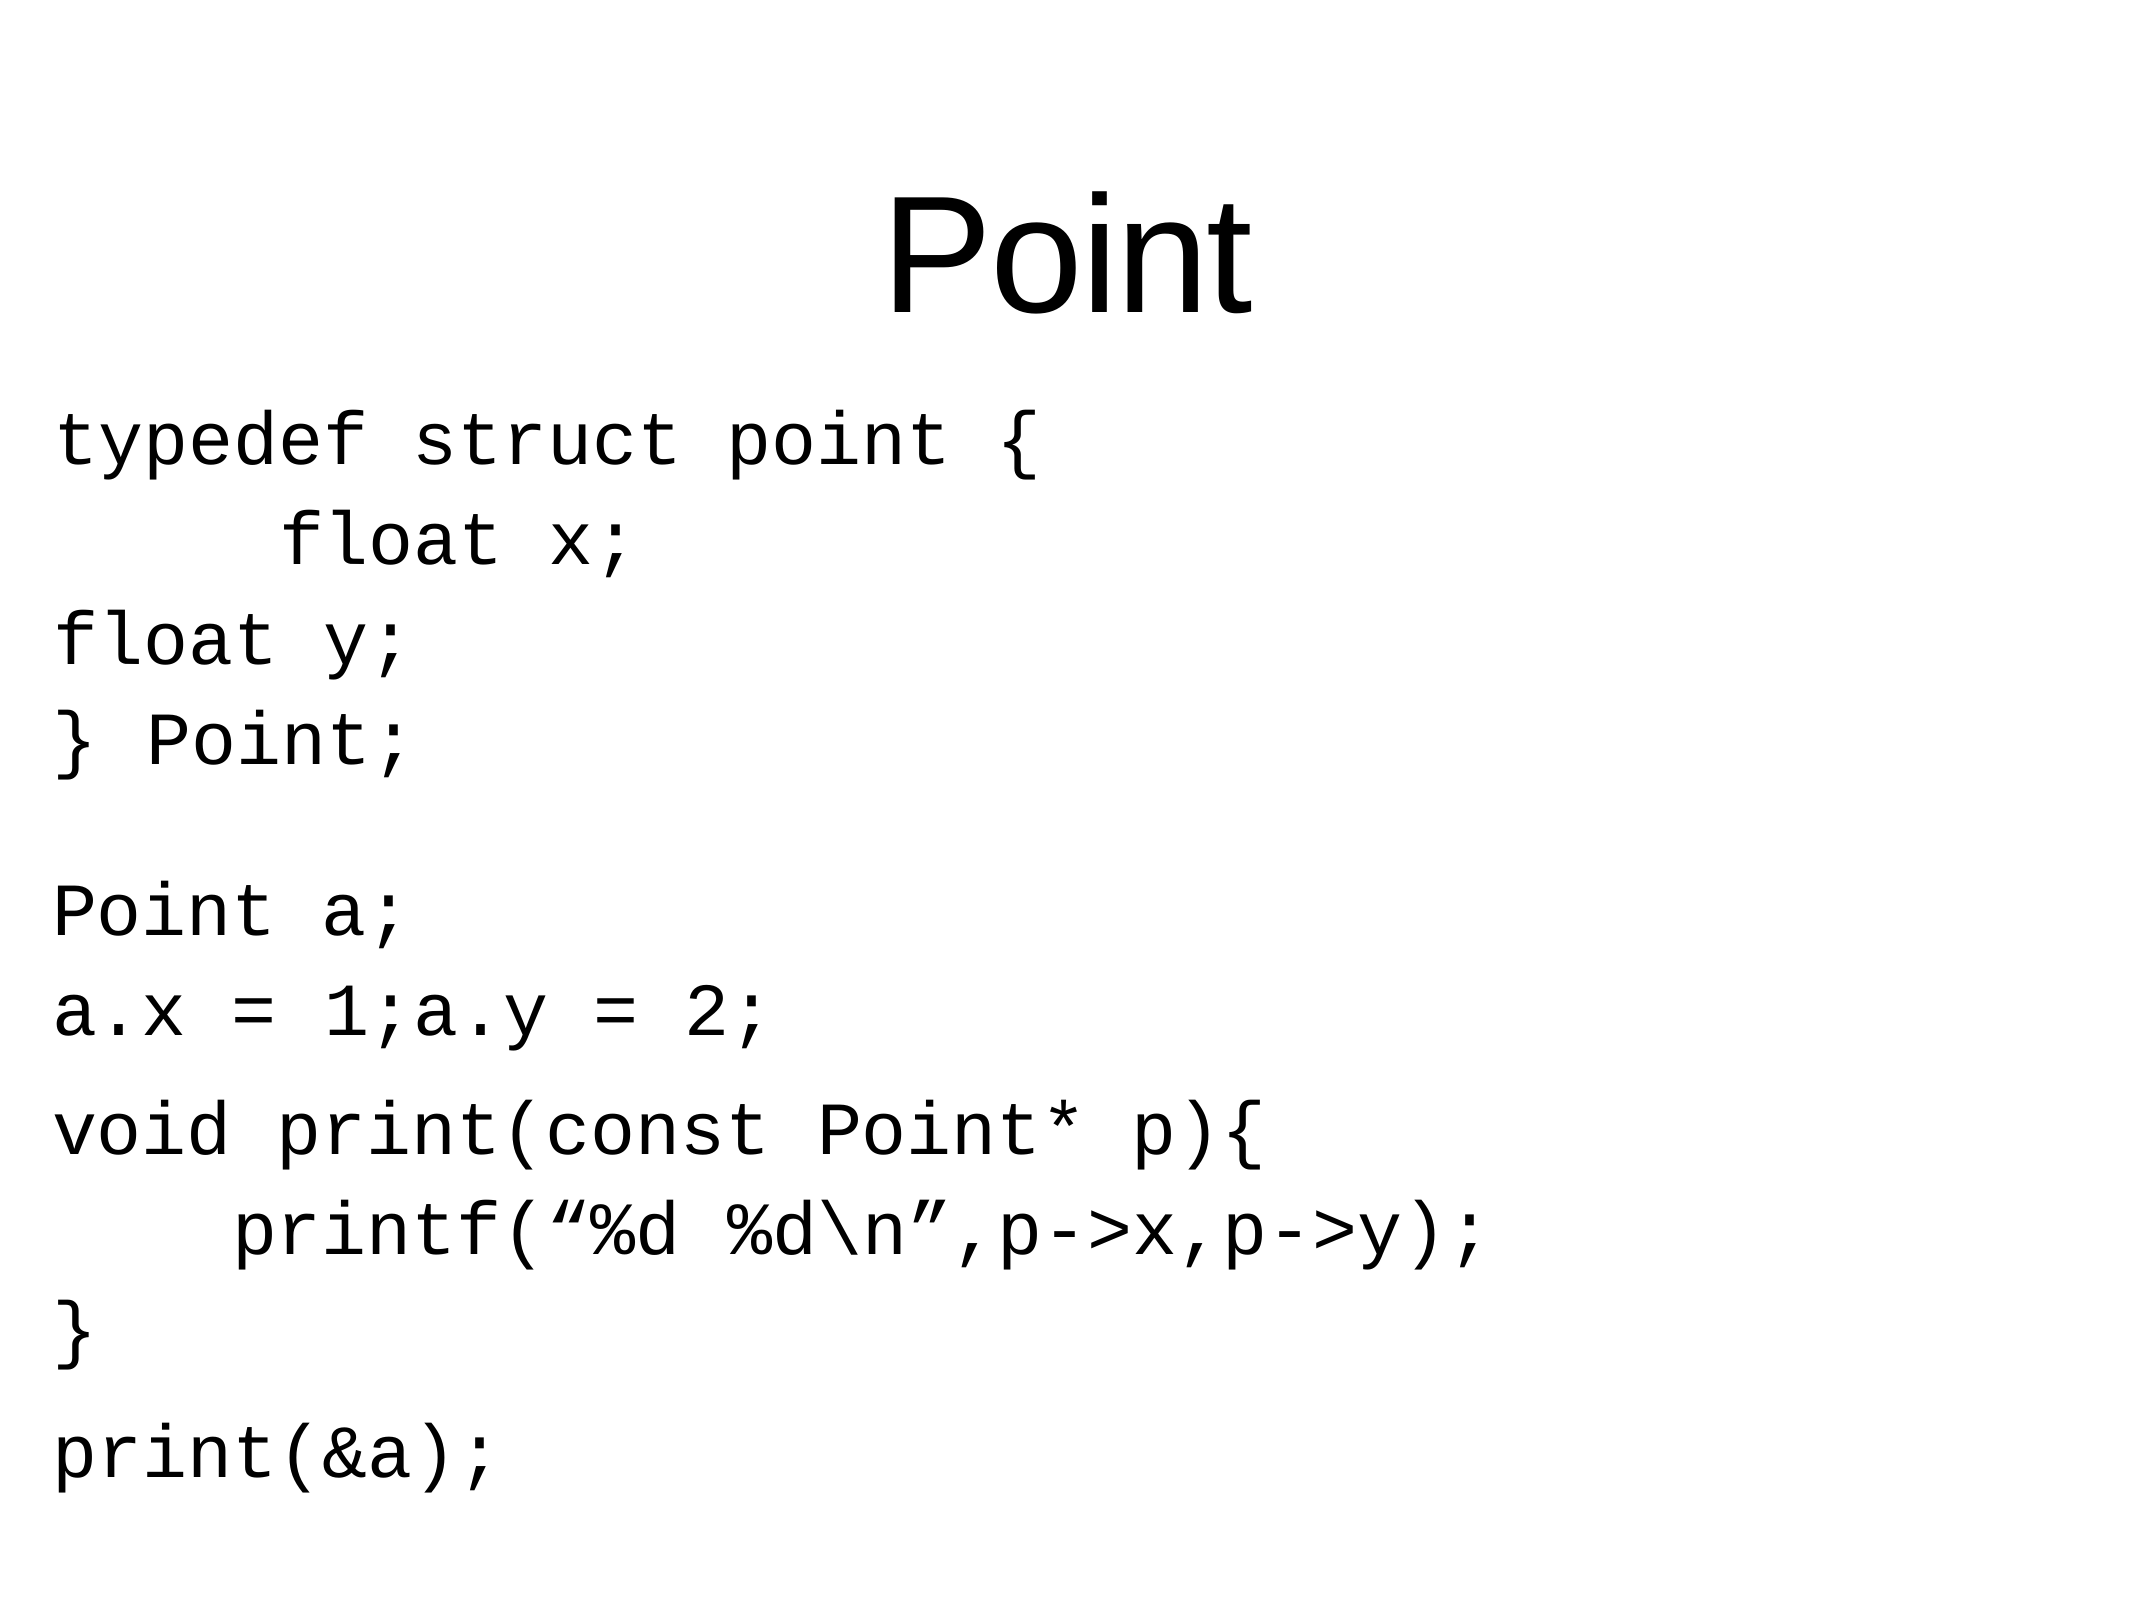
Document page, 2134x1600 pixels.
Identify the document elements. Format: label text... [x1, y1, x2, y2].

text_box Point* p){ [815, 1079, 1270, 1170]
text_box %d\n”,p->x,p->y); [725, 1179, 1495, 1270]
text_box typedef struct point { float x; float y; } Point; [52, 379, 1047, 780]
text_box } print(&a); [49, 1279, 505, 1493]
title Point [225, 27, 1908, 414]
text_box printf(“%d [230, 1179, 685, 1270]
text_box Point a; a.x = 1;a.y = 2; void print(const [49, 860, 775, 1170]
